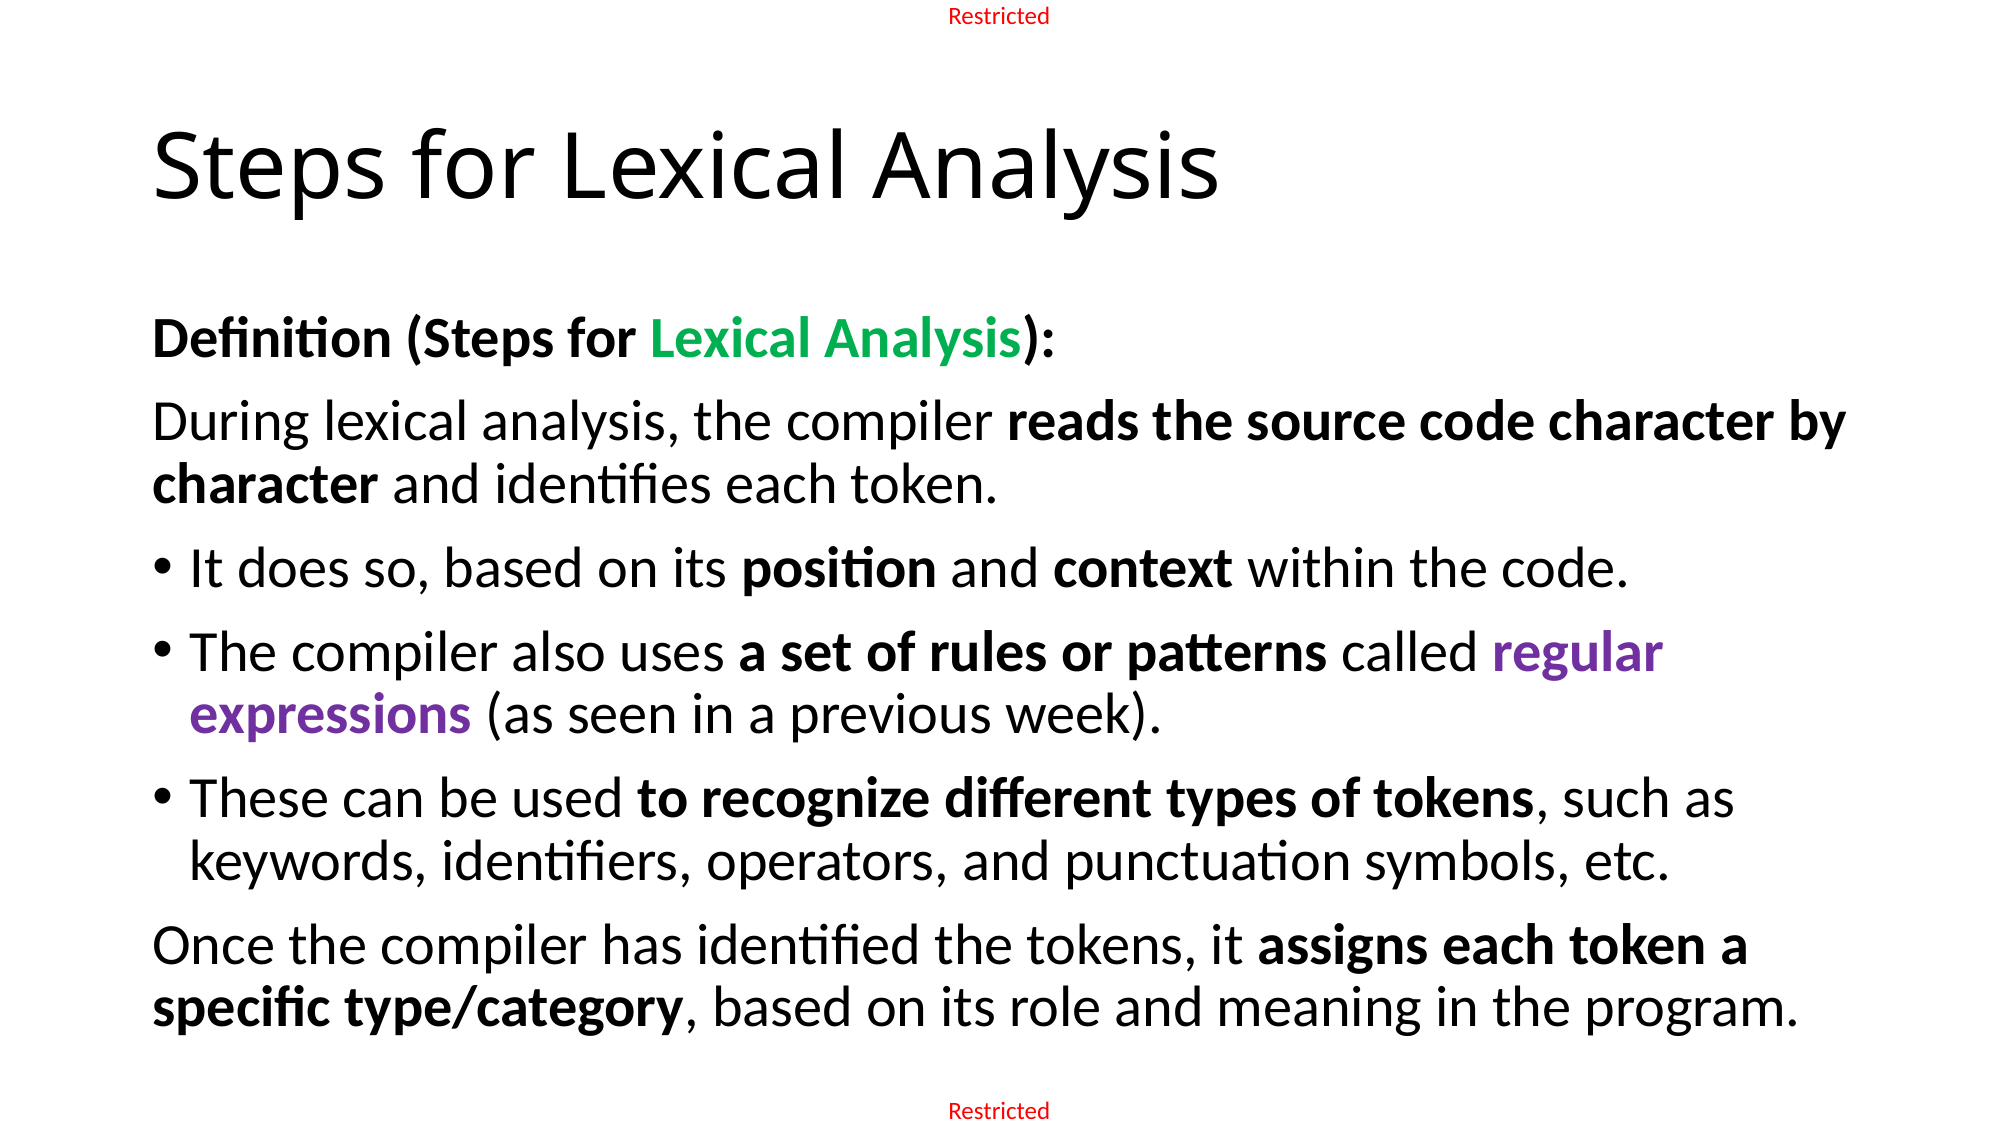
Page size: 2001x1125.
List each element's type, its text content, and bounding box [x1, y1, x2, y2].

title Steps for Lexical Analysis [137, 59, 1863, 278]
list Definition (Steps for Lexical Analysis): During lexical analysis, the compiler reads the source code character by character and identifies each token. It does so, based on its position and context within the code. The compiler also uses a set of rules or patterns called regular expressions (as seen in a previous week). These can be used to recognize different types of tokens, such as keywords, identifiers, operators, and punctuation symbols, etc. Once the compiler has identified the tokens, it assigns each token a specific type/category, based on its role and meaning in the program. [137, 299, 1863, 1125]
